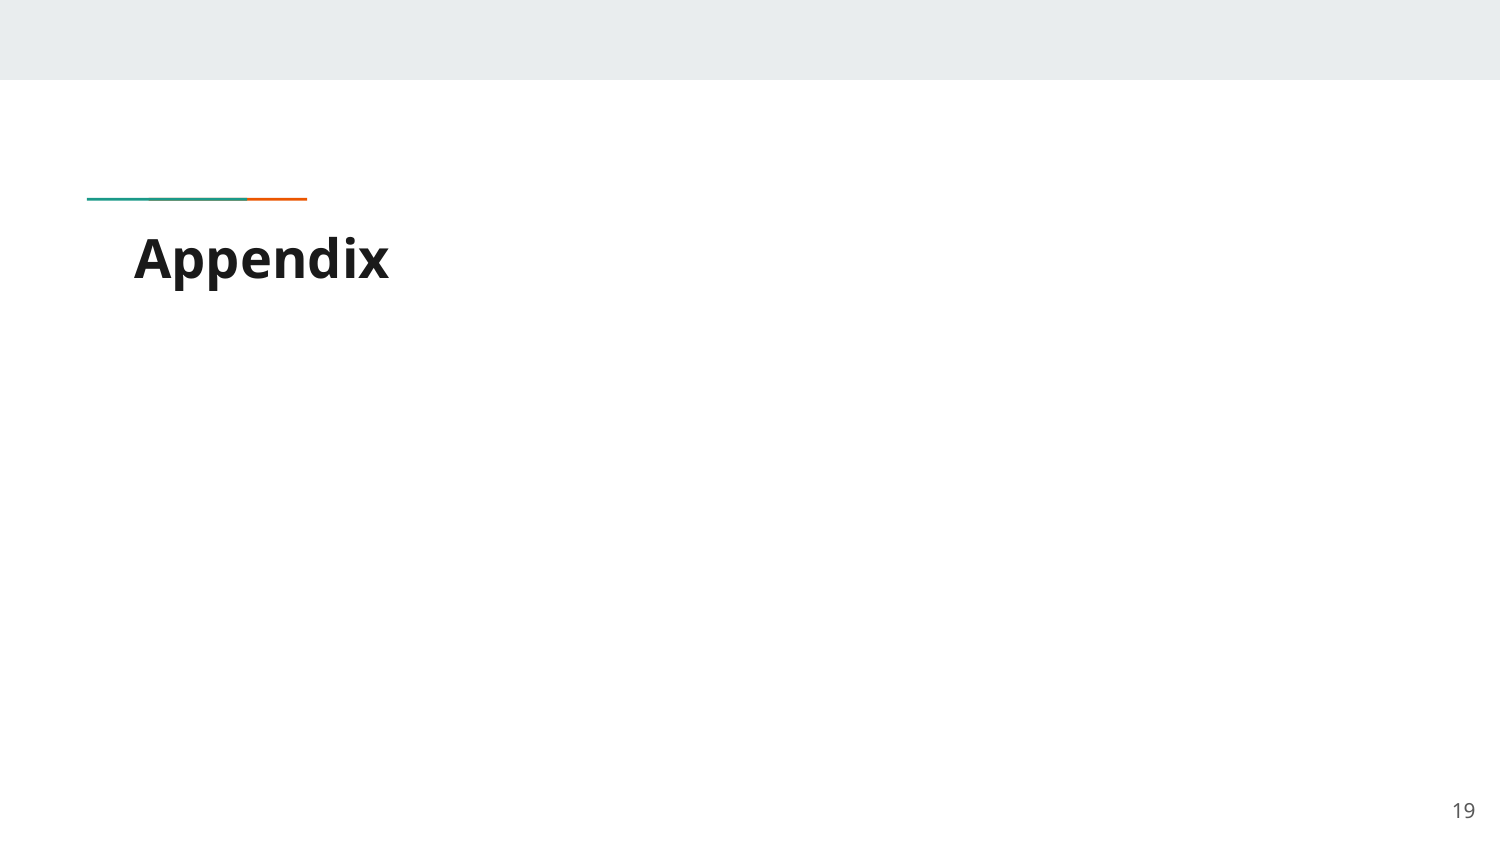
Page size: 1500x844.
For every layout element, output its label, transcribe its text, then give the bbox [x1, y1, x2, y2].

slide_number ‹#› [1400, 779, 1491, 844]
title Appendix [119, 209, 1381, 298]
